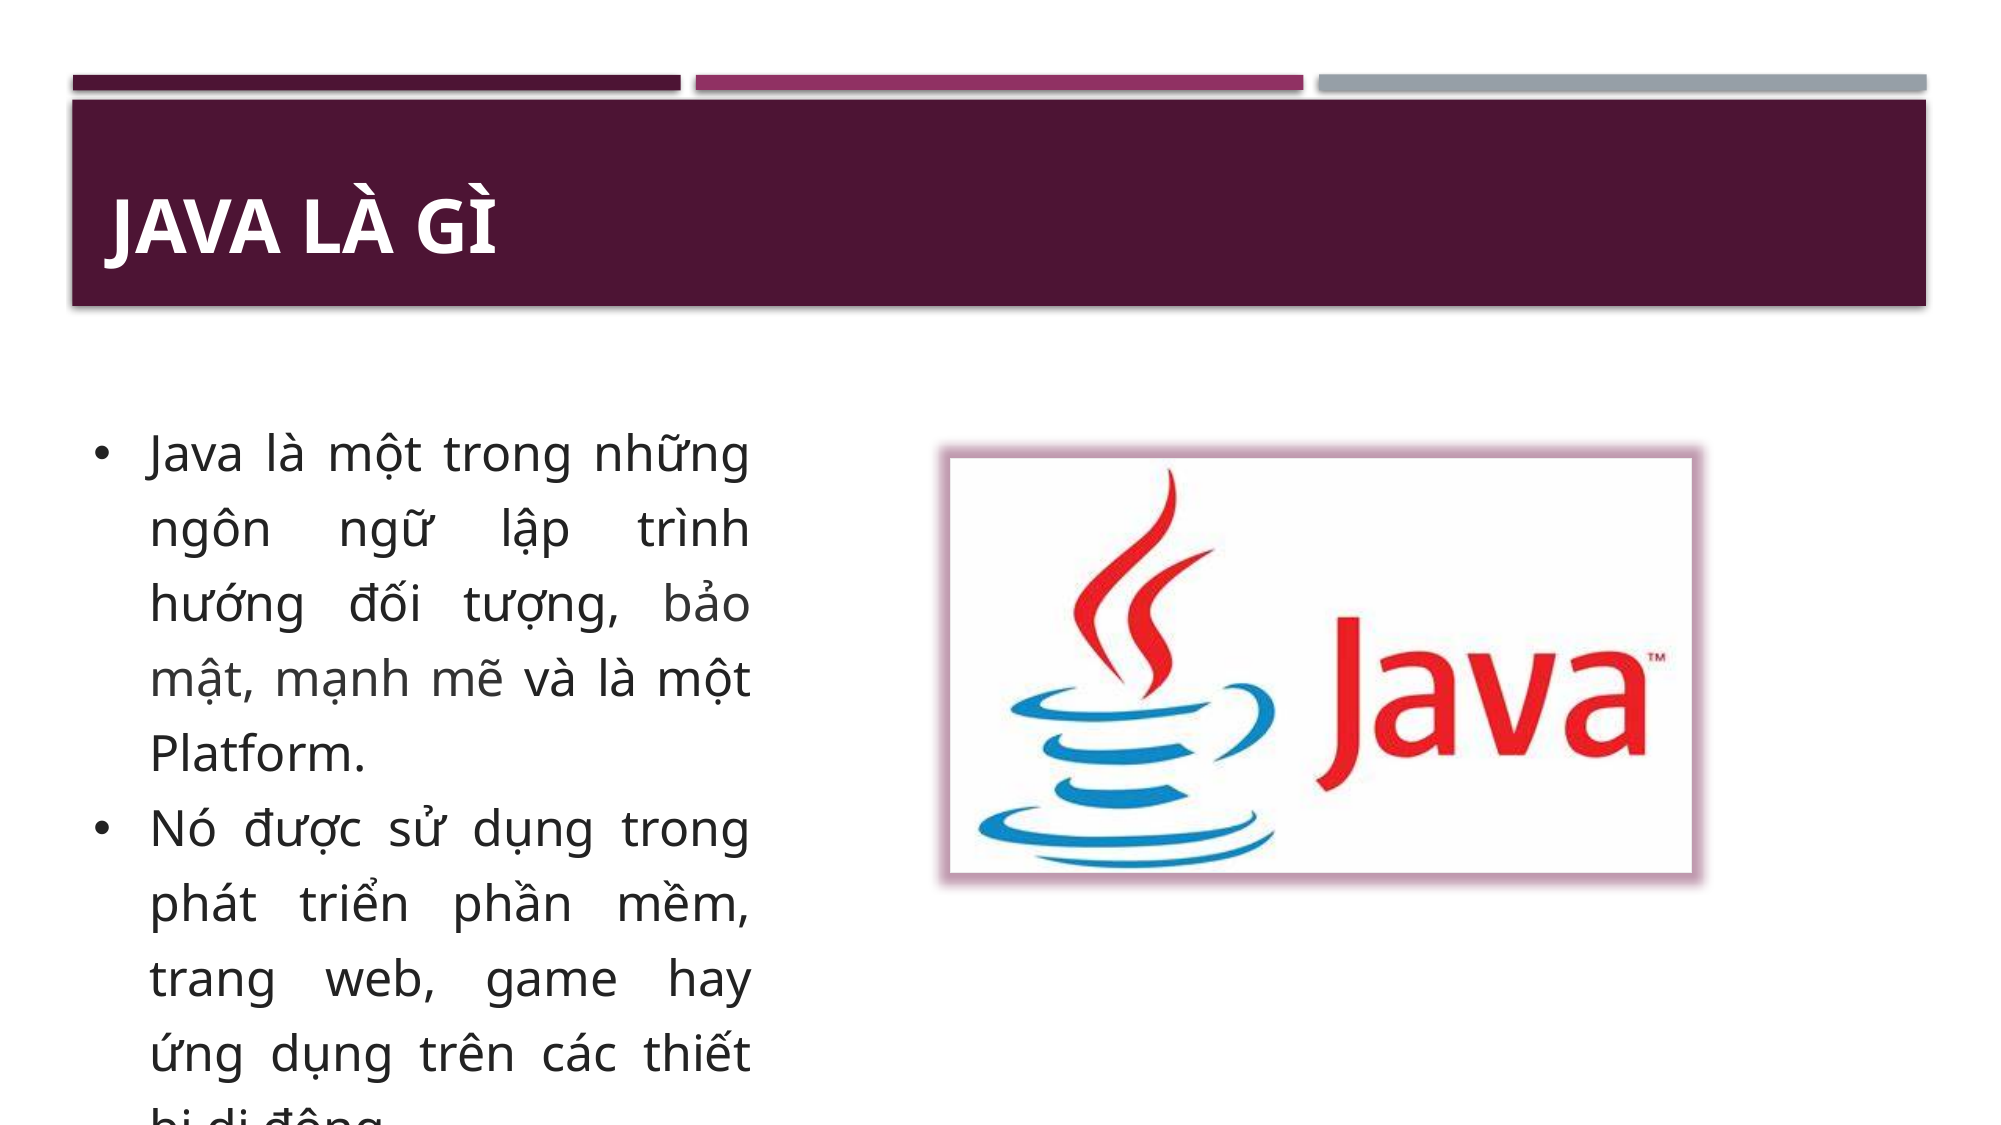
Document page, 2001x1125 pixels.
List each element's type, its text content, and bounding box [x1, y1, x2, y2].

text_box Java là một trong những ngôn ngữ lập trình hướng đối tượng, bảo mật, mạnh mẽ và là một Platform. Nó được sử dụng trong phát triển phần mềm, trang web, game hay ứng dụng trên các thiết bị di động. [78, 399, 767, 1125]
picture [949, 457, 1692, 873]
text_box JAVA LÀ GÌ [95, 113, 1905, 276]
